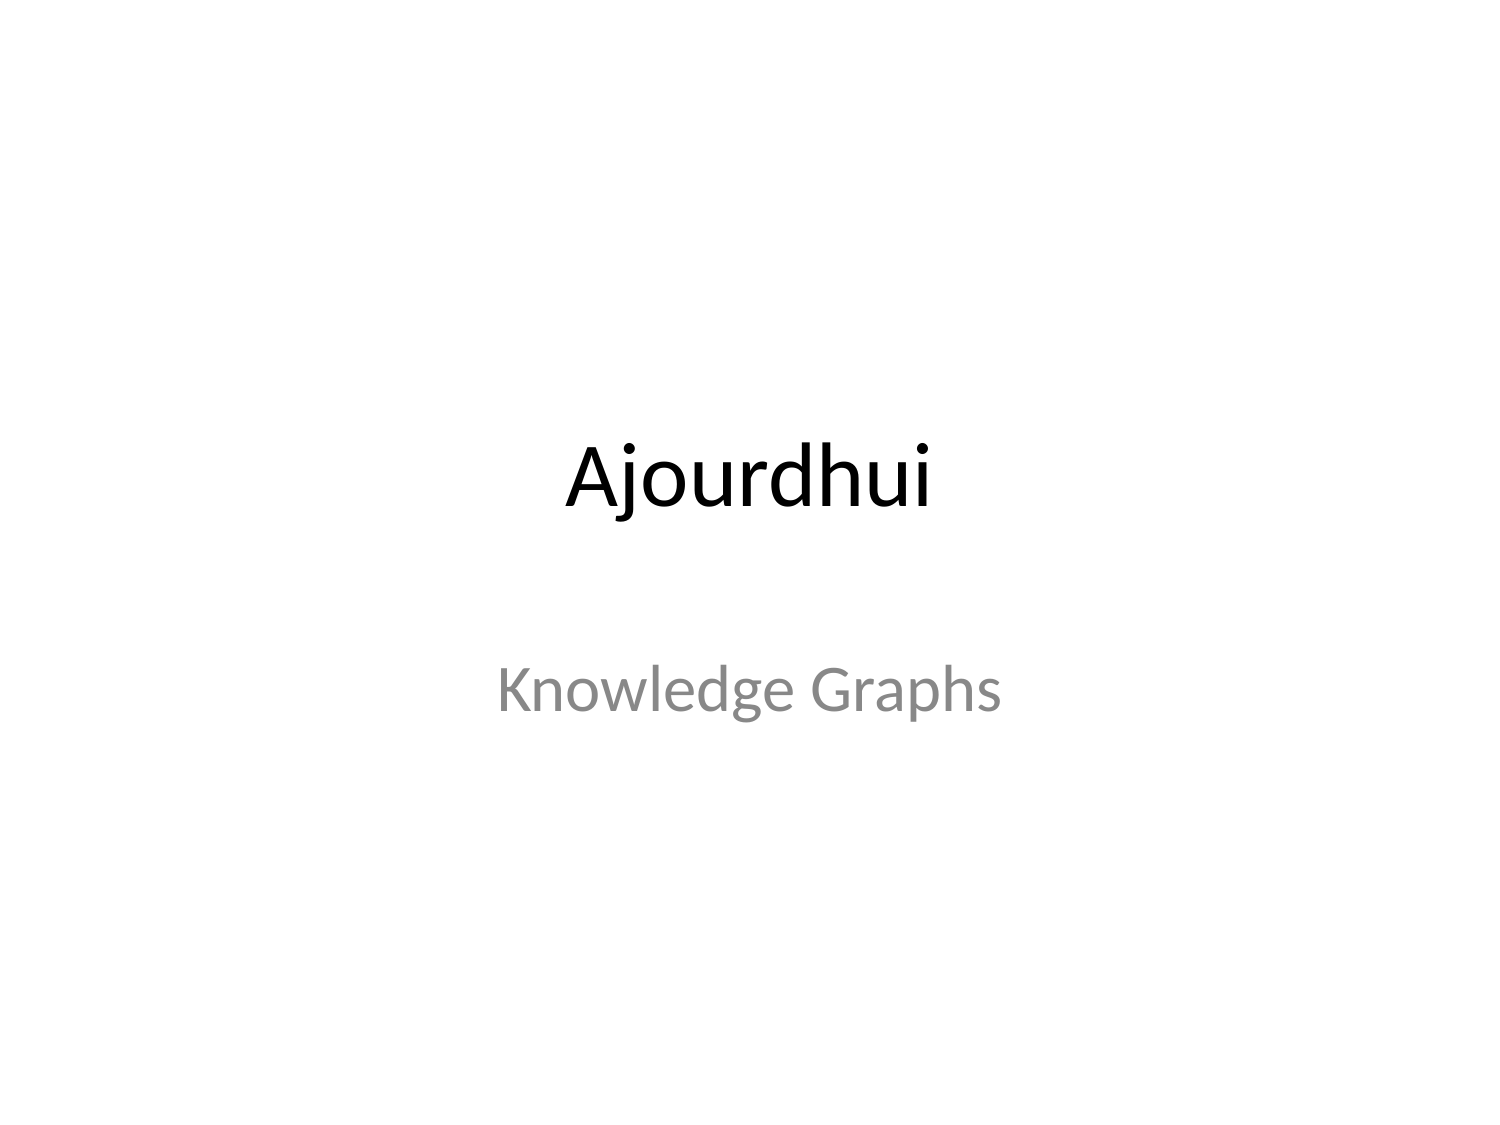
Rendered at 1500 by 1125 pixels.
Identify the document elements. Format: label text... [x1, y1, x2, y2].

subtitle Knowledge Graphs [225, 637, 1275, 925]
title Ajourdhui [112, 349, 1388, 591]
